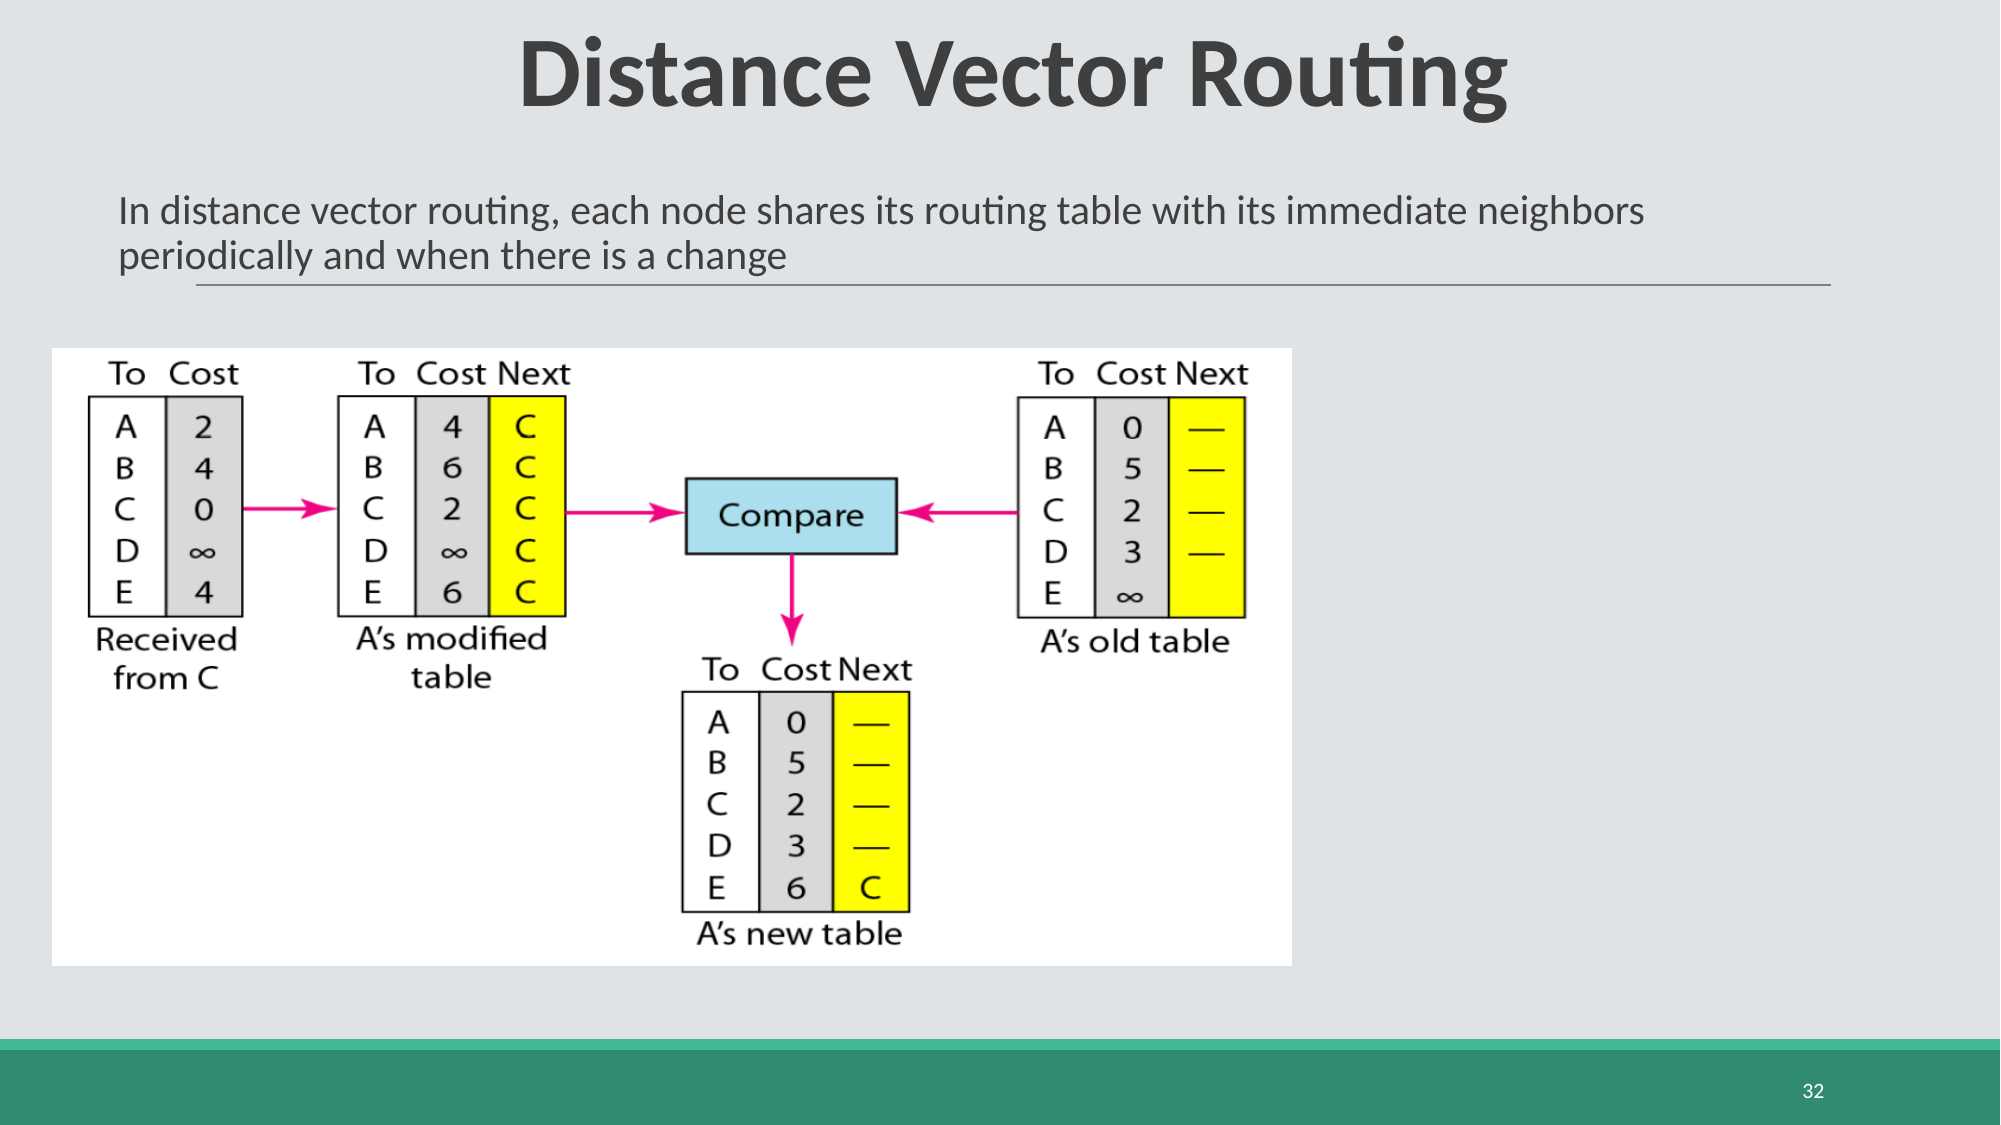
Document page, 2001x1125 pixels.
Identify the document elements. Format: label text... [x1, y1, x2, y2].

list In distance vector routing, each node shares its routing table with its immediate neighbors periodically and when there is a change [103, 181, 1830, 966]
picture [51, 348, 1293, 966]
slide_number ‹#› [1624, 1059, 1840, 1120]
title Distance Vector Routing [189, 0, 1840, 135]
